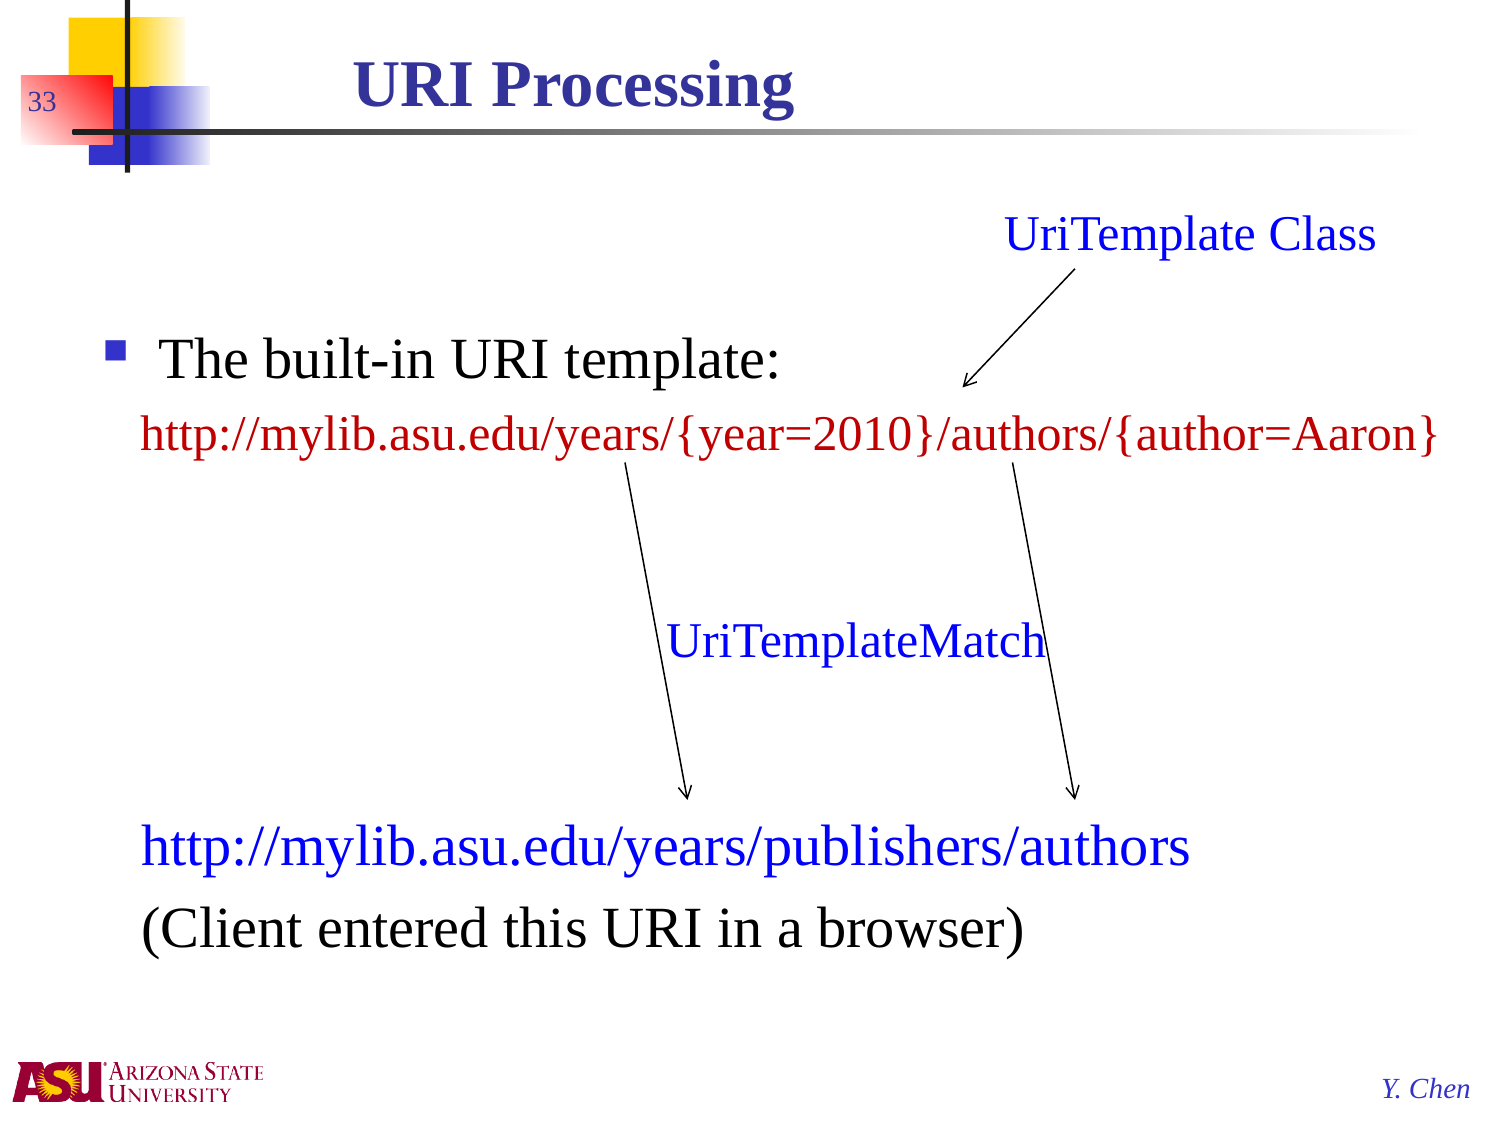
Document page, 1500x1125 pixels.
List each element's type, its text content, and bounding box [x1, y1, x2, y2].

picture [12, 1062, 263, 1102]
slide_number 33 [12, 49, 126, 126]
text_box http://mylib.asu.edu/years/publishers/authors (Client entered this URI in a browser) [126, 800, 1325, 975]
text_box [962, 192, 1394, 388]
list The built-in URI template: http://mylib.asu.edu/years/{year=2010}/authors/{author=Aaron} [87, 312, 1488, 538]
title URI Processing [337, 24, 1400, 128]
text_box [624, 462, 1076, 801]
